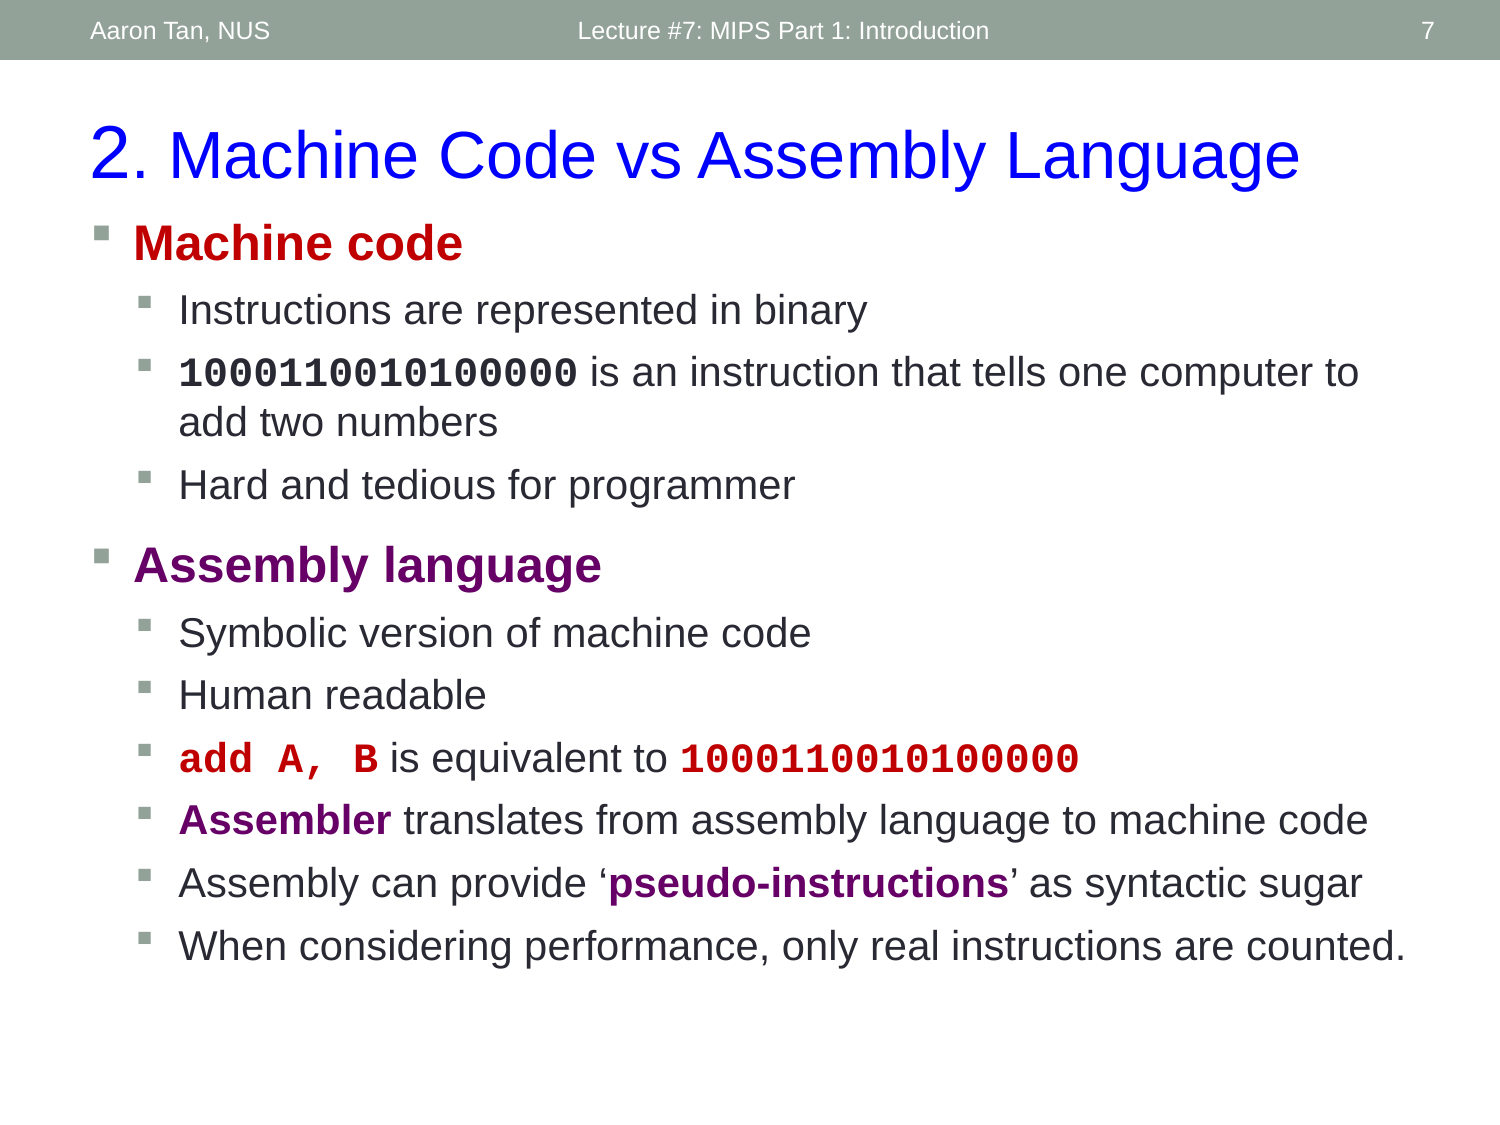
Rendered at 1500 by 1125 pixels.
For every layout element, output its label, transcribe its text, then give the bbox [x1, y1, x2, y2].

slide_number Aaron Tan, NUS [75, 3, 550, 57]
slide_number 7 [1308, 3, 1450, 57]
text_box 2. Machine Code vs Assembly Language [74, 96, 1425, 202]
text_box Machine code Instructions are represented in binary 1000110010100000 is an instruction that tells one computer to add two numbers Hard and tedious for programmer Assembly language Symbolic version of machine code Human readable add A, B is equivalent to 1000110010100000 Assembler translates from assembly language to machine code Assembly can provide ‘pseudo-instructions’ as syntactic sugar When considering performance, only real instructions are counted. [75, 202, 1450, 1013]
footer Lecture #7: MIPS Part 1: Introduction [562, 3, 1238, 57]
